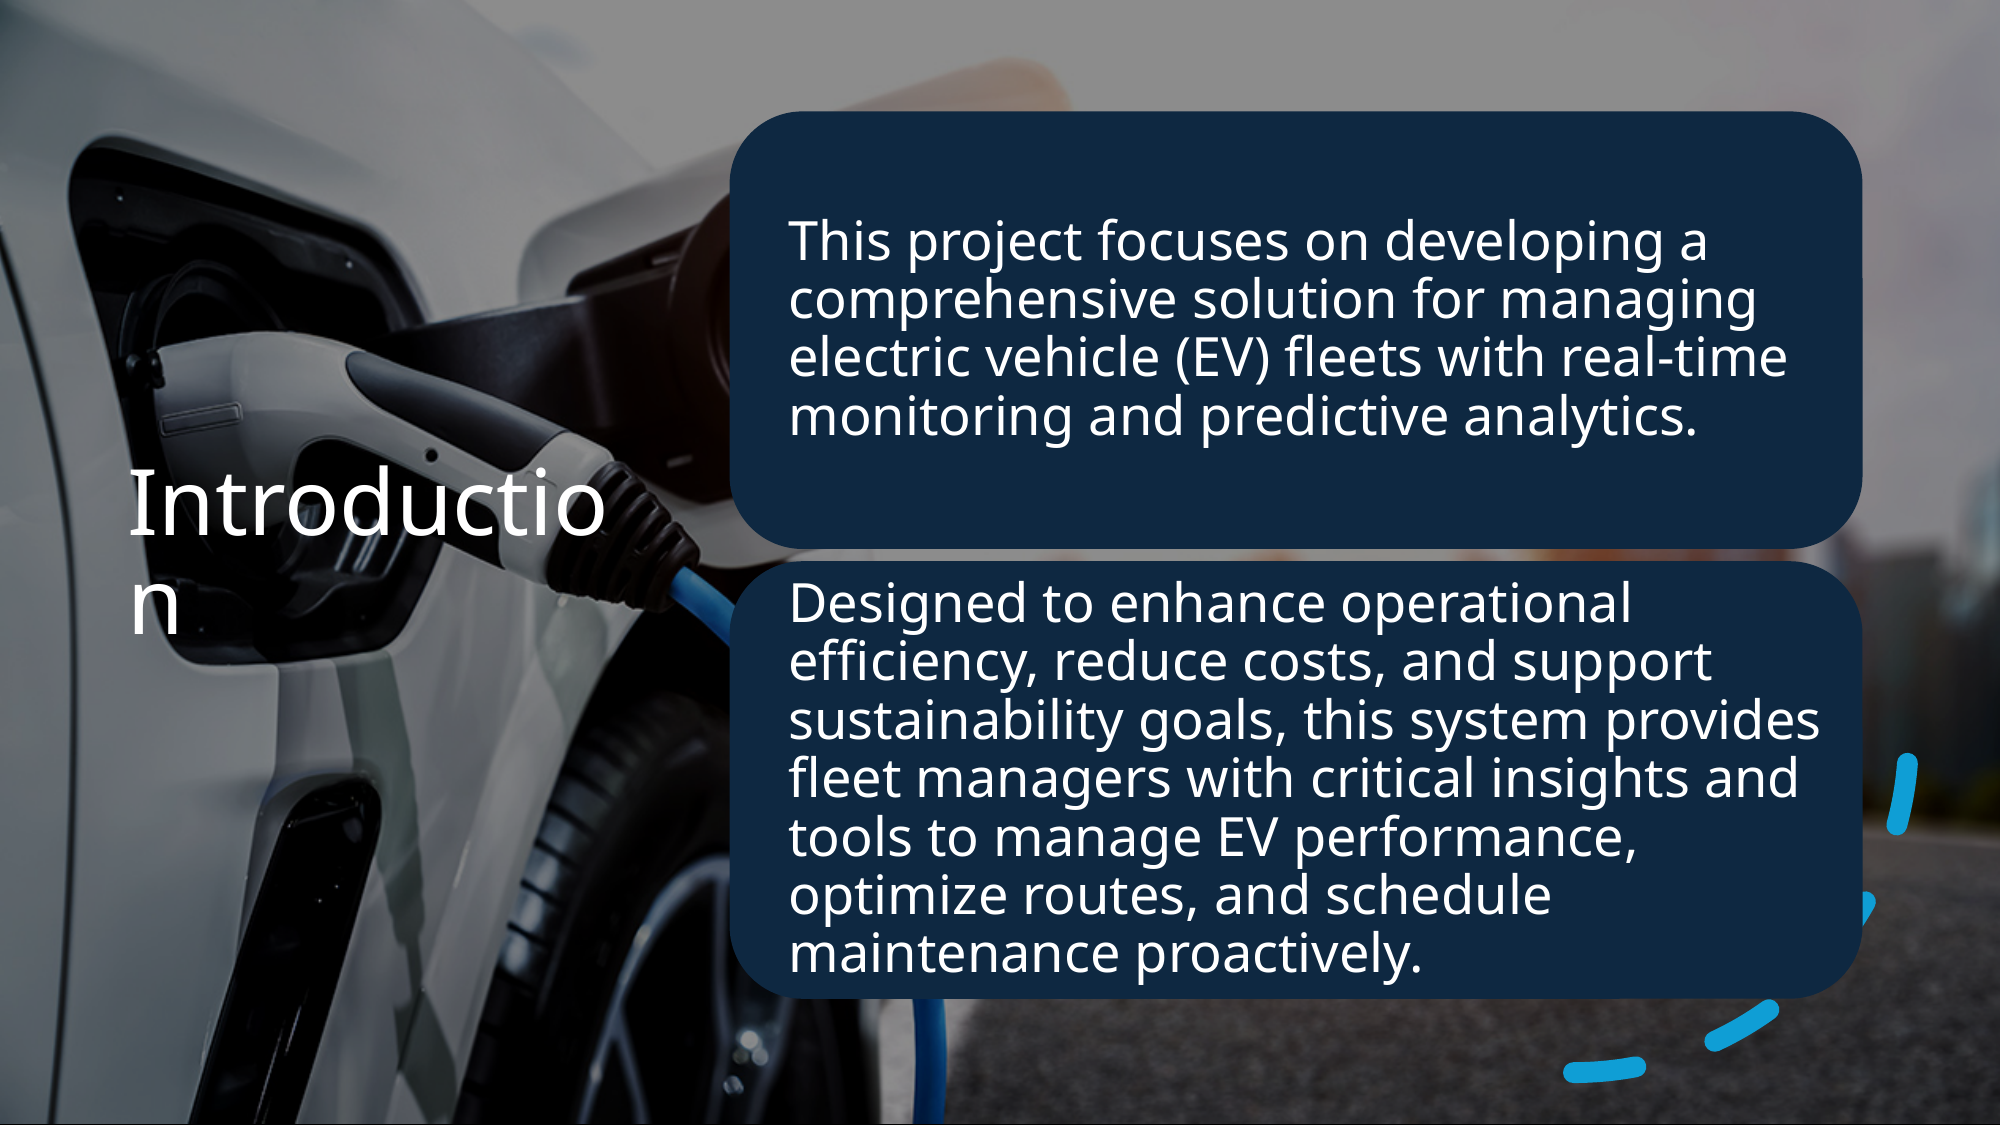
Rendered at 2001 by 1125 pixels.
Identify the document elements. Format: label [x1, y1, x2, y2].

picture [0, 0, 2000, 1124]
list [729, 96, 1864, 1014]
